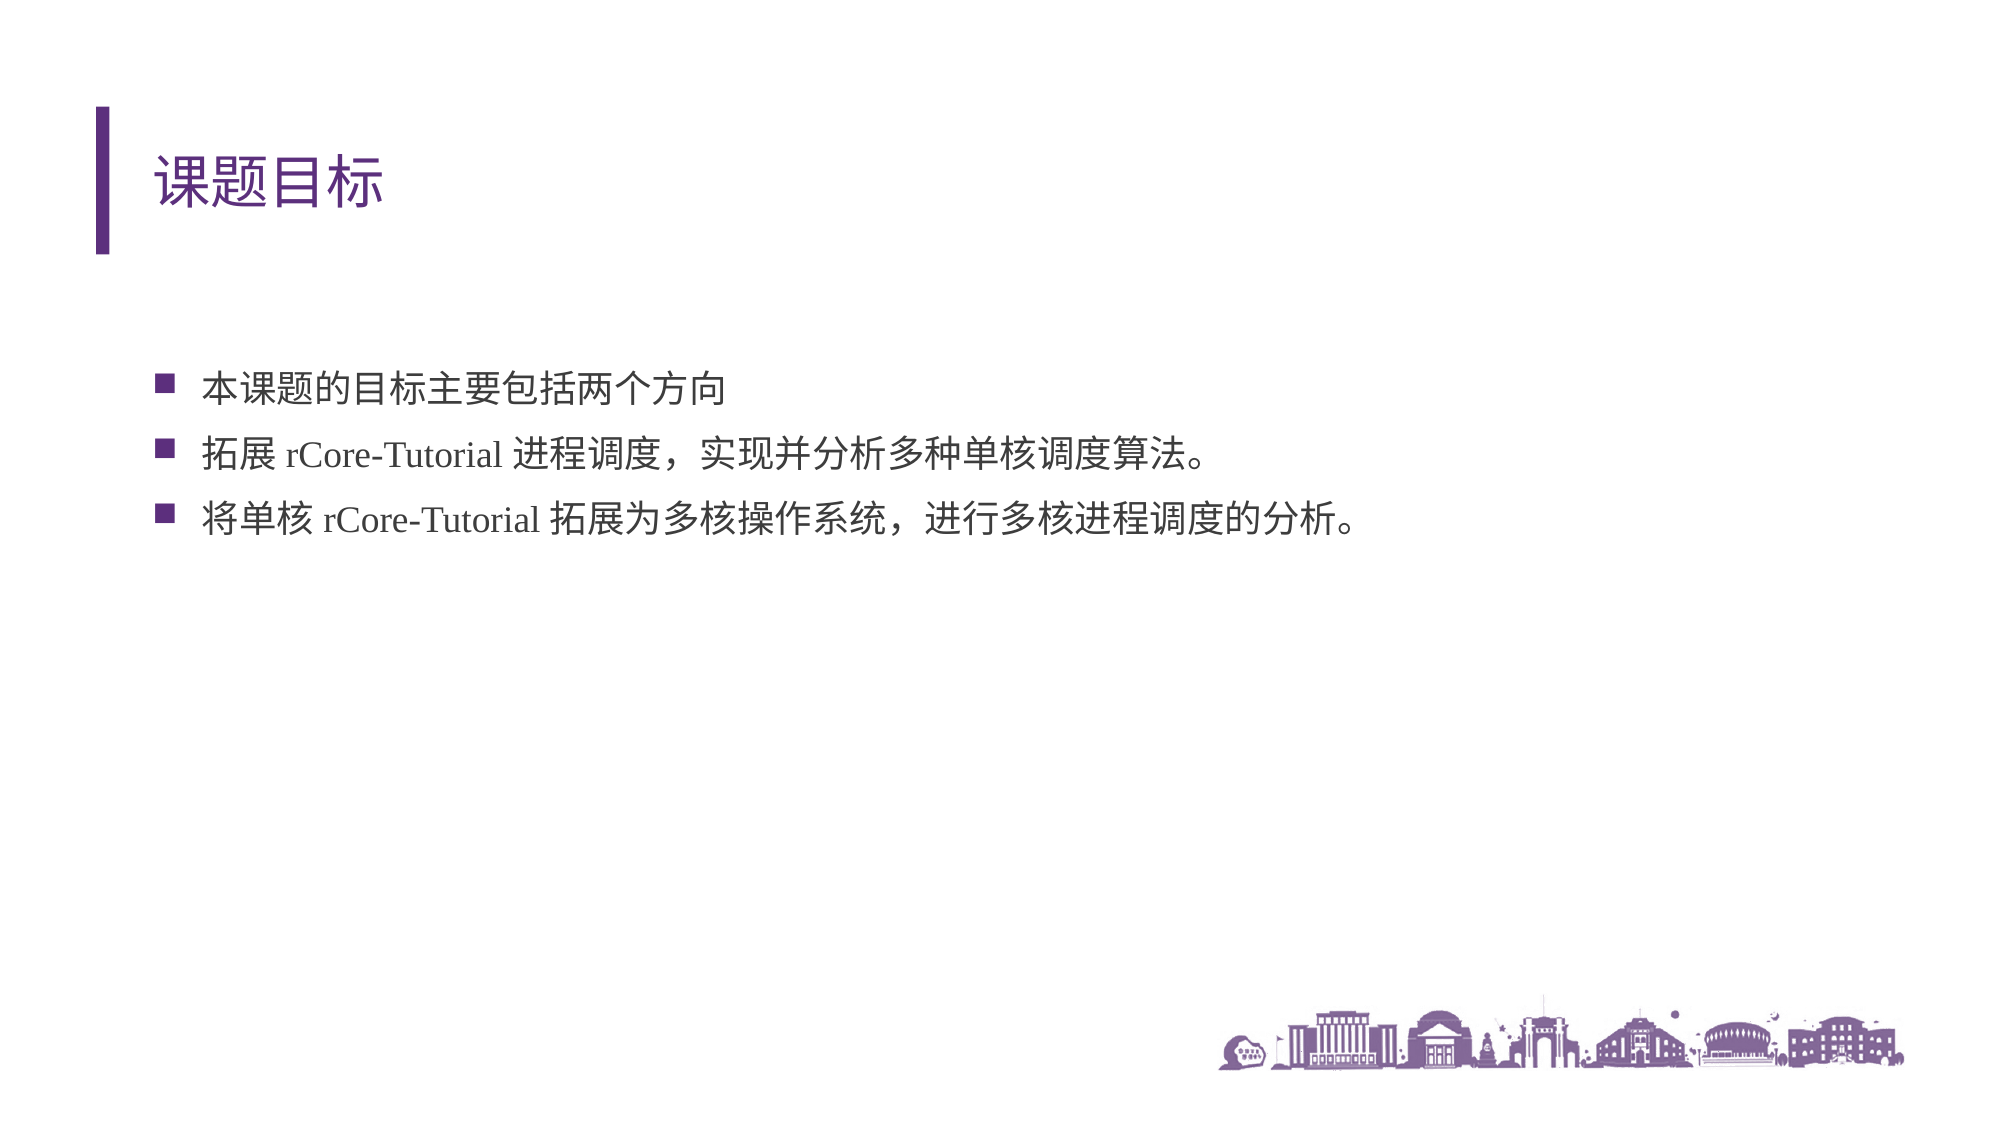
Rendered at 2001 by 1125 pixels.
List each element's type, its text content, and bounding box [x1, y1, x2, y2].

list 本课题的目标主要包括两个方向 拓展rCore-Tutorial进程调度，实现并分析多种单核调度算法。 将单核rCore-Tutorial拓展为多核操作系统，进行多核进程调度的分析。 [136, 357, 1863, 962]
title 课题目标 [137, 97, 1863, 264]
